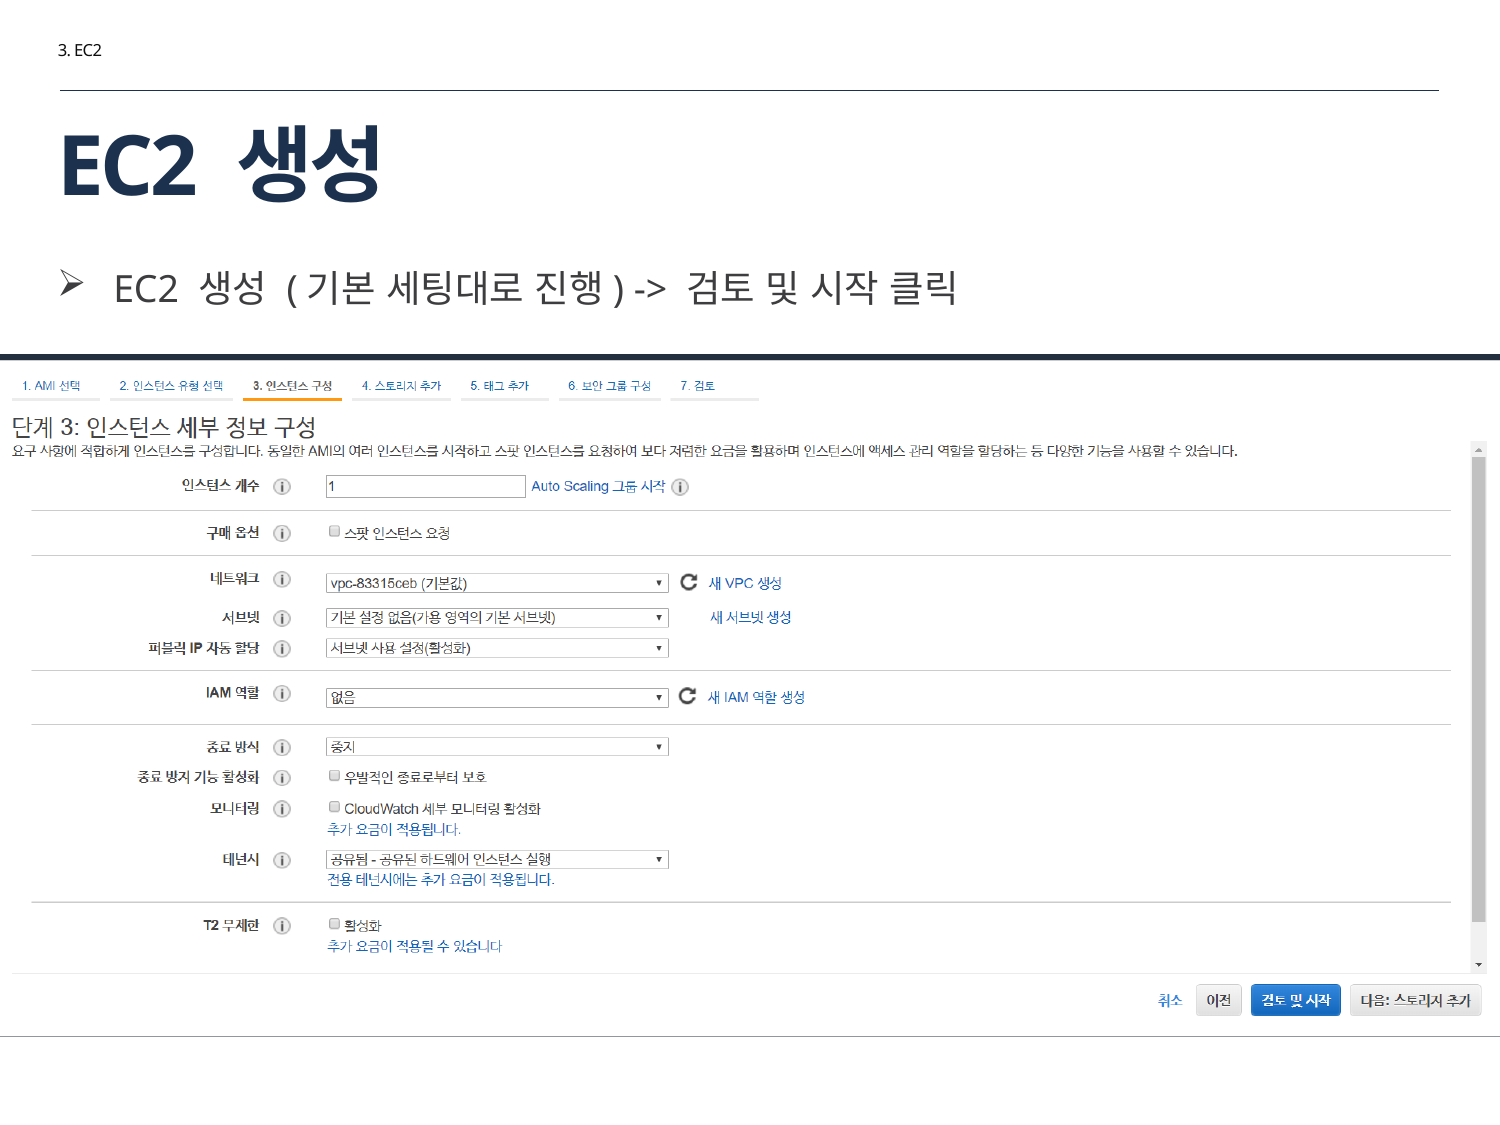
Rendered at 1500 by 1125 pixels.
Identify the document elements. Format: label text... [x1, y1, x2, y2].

title EC2 생성 [42, 114, 1190, 211]
text_box 3. EC2 [43, 31, 303, 67]
text_box EC2 생성 (기본 세팅대로 진행) -> 검토 및 시작 클릭 [42, 257, 1366, 352]
picture [0, 353, 1500, 1037]
